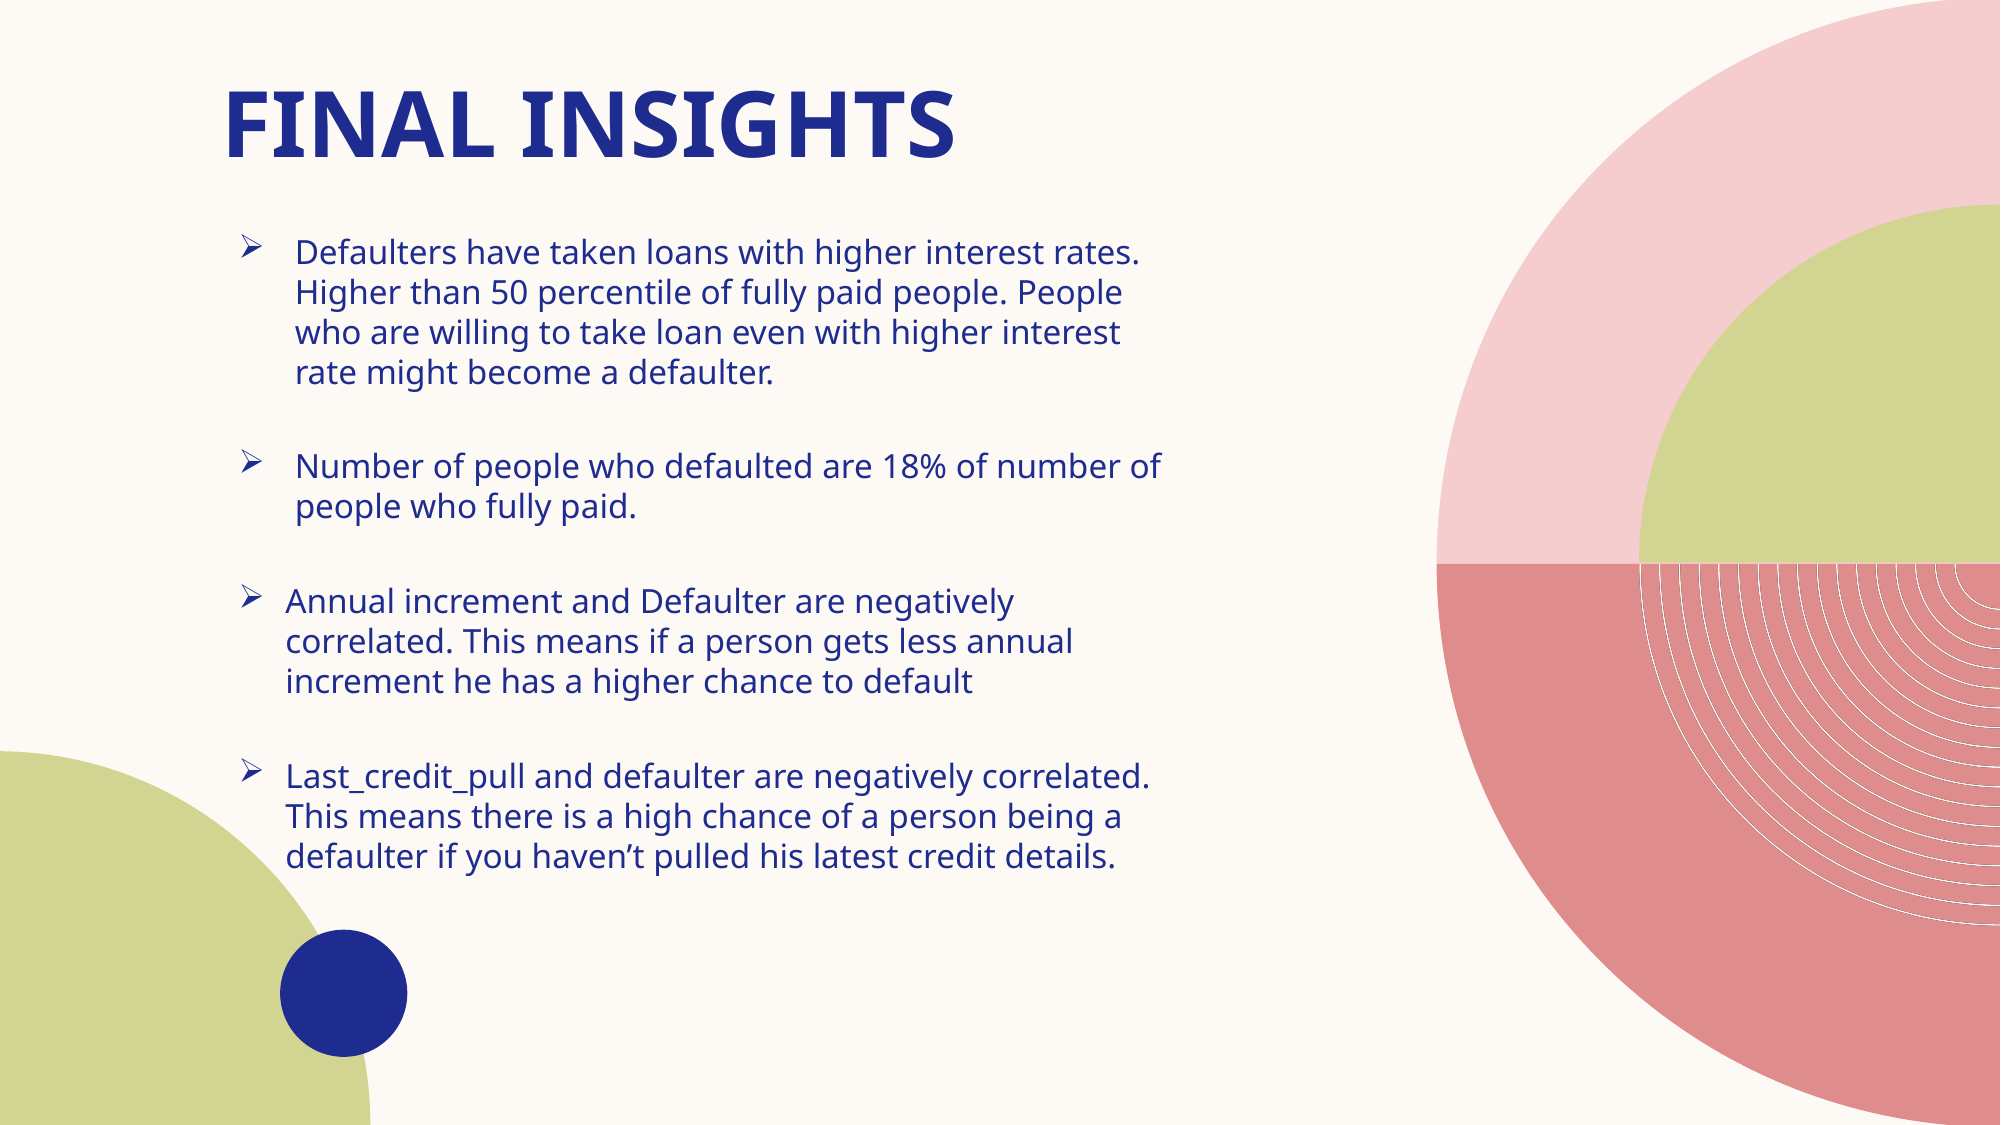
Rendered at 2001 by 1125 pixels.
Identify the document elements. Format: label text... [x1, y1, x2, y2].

list Defaulters have taken loans with higher interest rates. Higher than 50 percentile of fully paid people. People who are willing to take loan even with higher interest rate might become a defaulter. Number of people who defaulted are 18% of number of people who fully paid. Annual increment and Defaulter are negatively correlated. This means if a person gets less annual increment he has a higher chance to default Last_credit_pull and defaulter are negatively correlated. This means there is a high chance of a person being a defaulter if you haven’t pulled his latest credit details. [223, 223, 1188, 909]
title FINAL INSIGHTS [206, 58, 1140, 185]
picture [1639, 564, 2000, 926]
